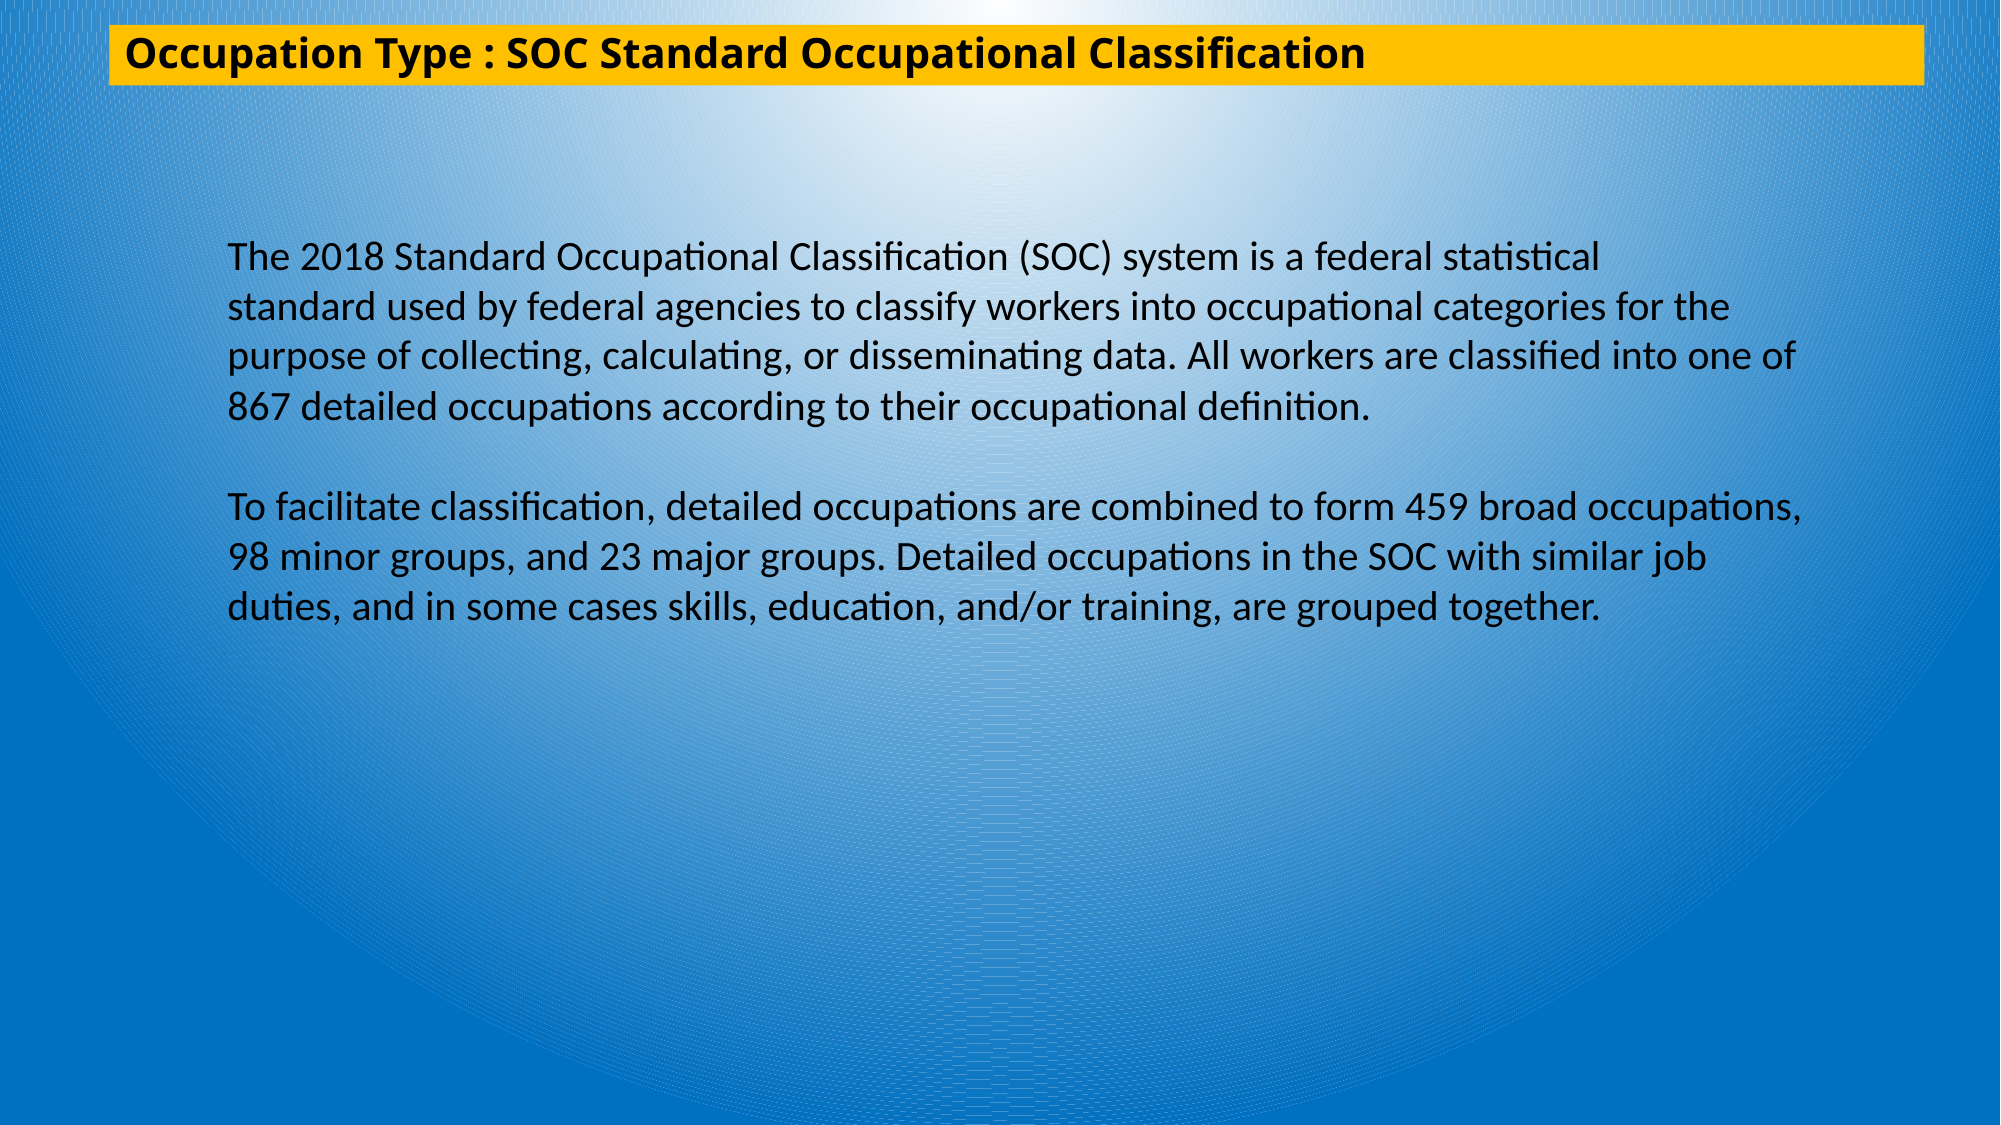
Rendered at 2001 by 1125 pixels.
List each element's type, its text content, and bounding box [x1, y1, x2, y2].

text_box Occupation Type : SOC Standard Occupational Classification [109, 24, 1925, 86]
text_box The 2018 Standard Occupational Classification (SOC) system is a federal statistical standard used by federal agencies to classify workers into occupational categories for the purpose of collecting, calculating, or disseminating data. All workers are classified into one of 867 detailed occupations according to their occupational definition. To facilitate classification, detailed occupations are combined to form 459 broad occupations, 98 minor groups, and 23 major groups. Detailed occupations in the SOC with similar job duties, and in some cases skills, education, and/or training, are grouped together. [212, 220, 1821, 686]
